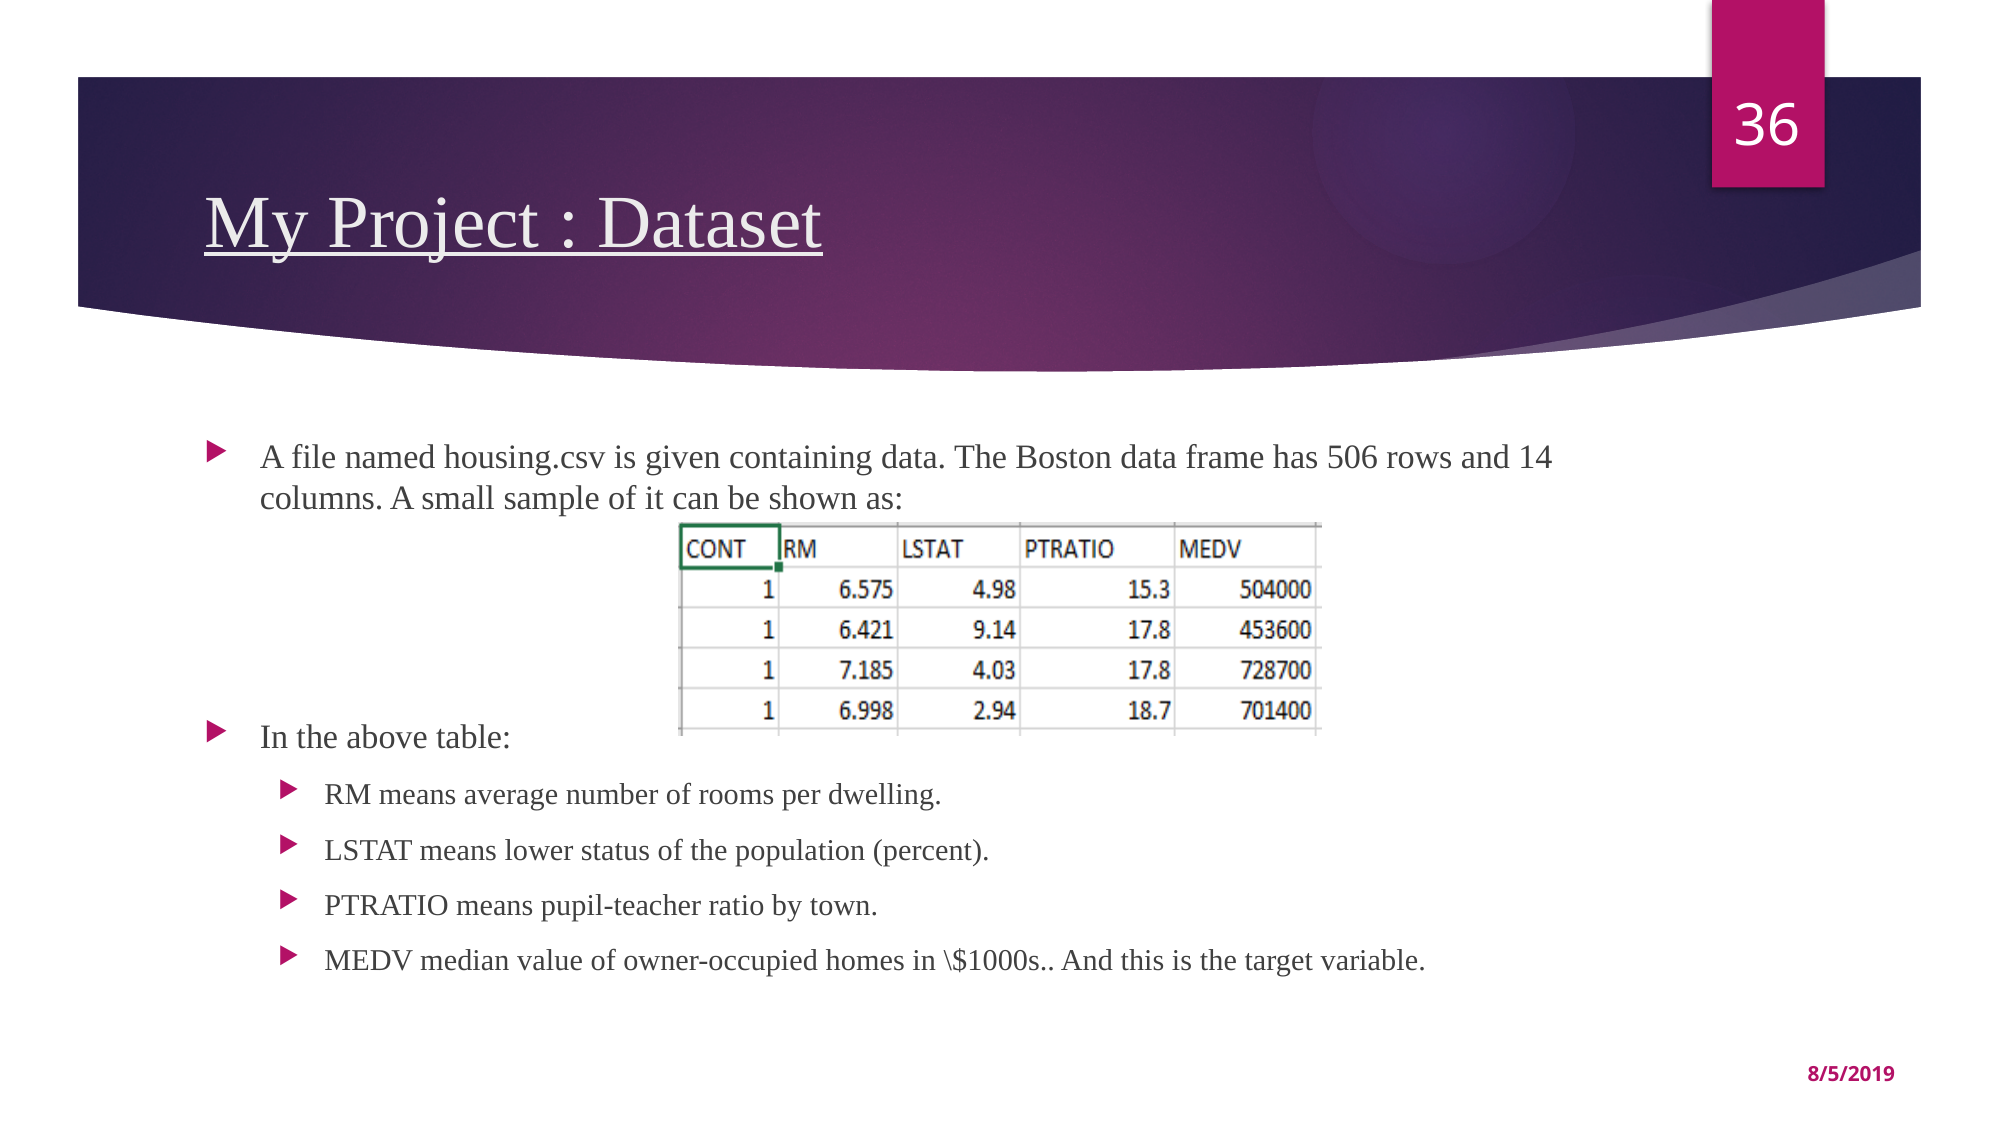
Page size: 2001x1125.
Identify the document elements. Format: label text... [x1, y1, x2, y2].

list A file named housing.csv is given containing data. The Boston data frame has 506 rows and 14 columns. A small sample of it can be shown as: In the above table: RM means average number of rooms per dwelling. LSTAT means lower status of the population (percent). PTRATIO means pupil-teacher ratio by town. MEDV median value of owner-occupied homes in \$1000s.. And this is the target variable. [189, 427, 1638, 988]
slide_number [1747, 1048, 1911, 1099]
picture [678, 521, 1322, 736]
slide_number 36 [1698, 48, 1836, 175]
title My Project : Dataset [189, 159, 1627, 276]
